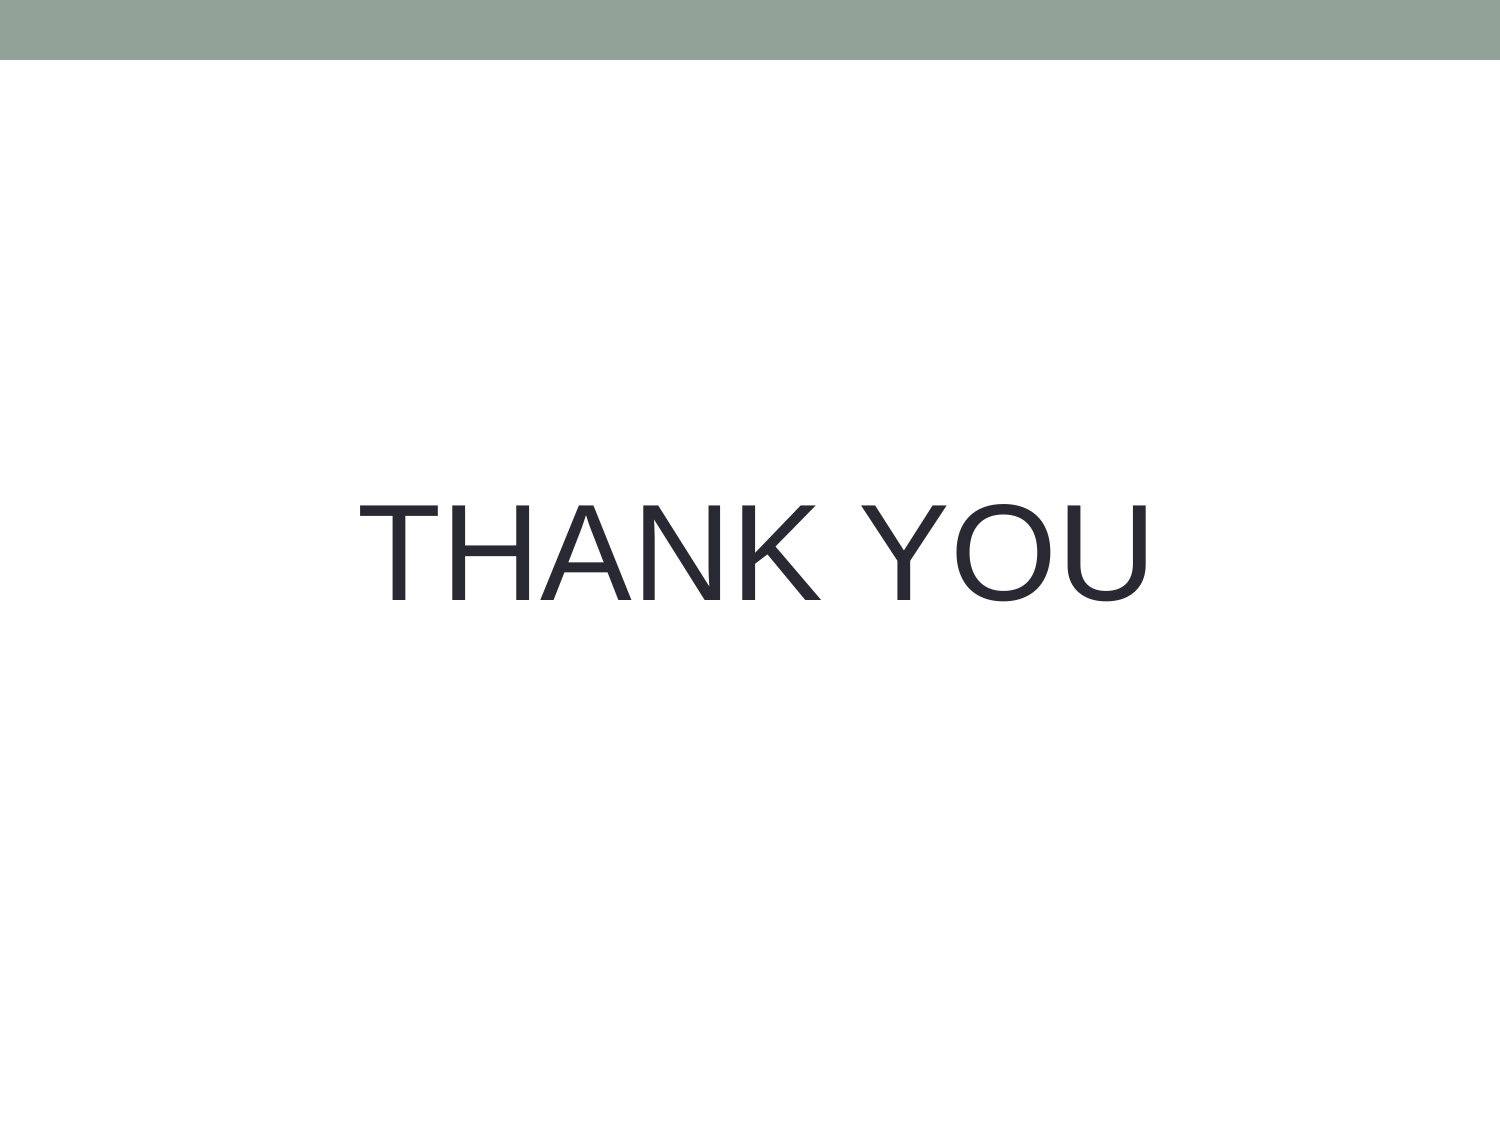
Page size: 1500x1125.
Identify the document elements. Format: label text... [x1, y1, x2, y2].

list THANK YOU [75, 262, 1425, 1063]
